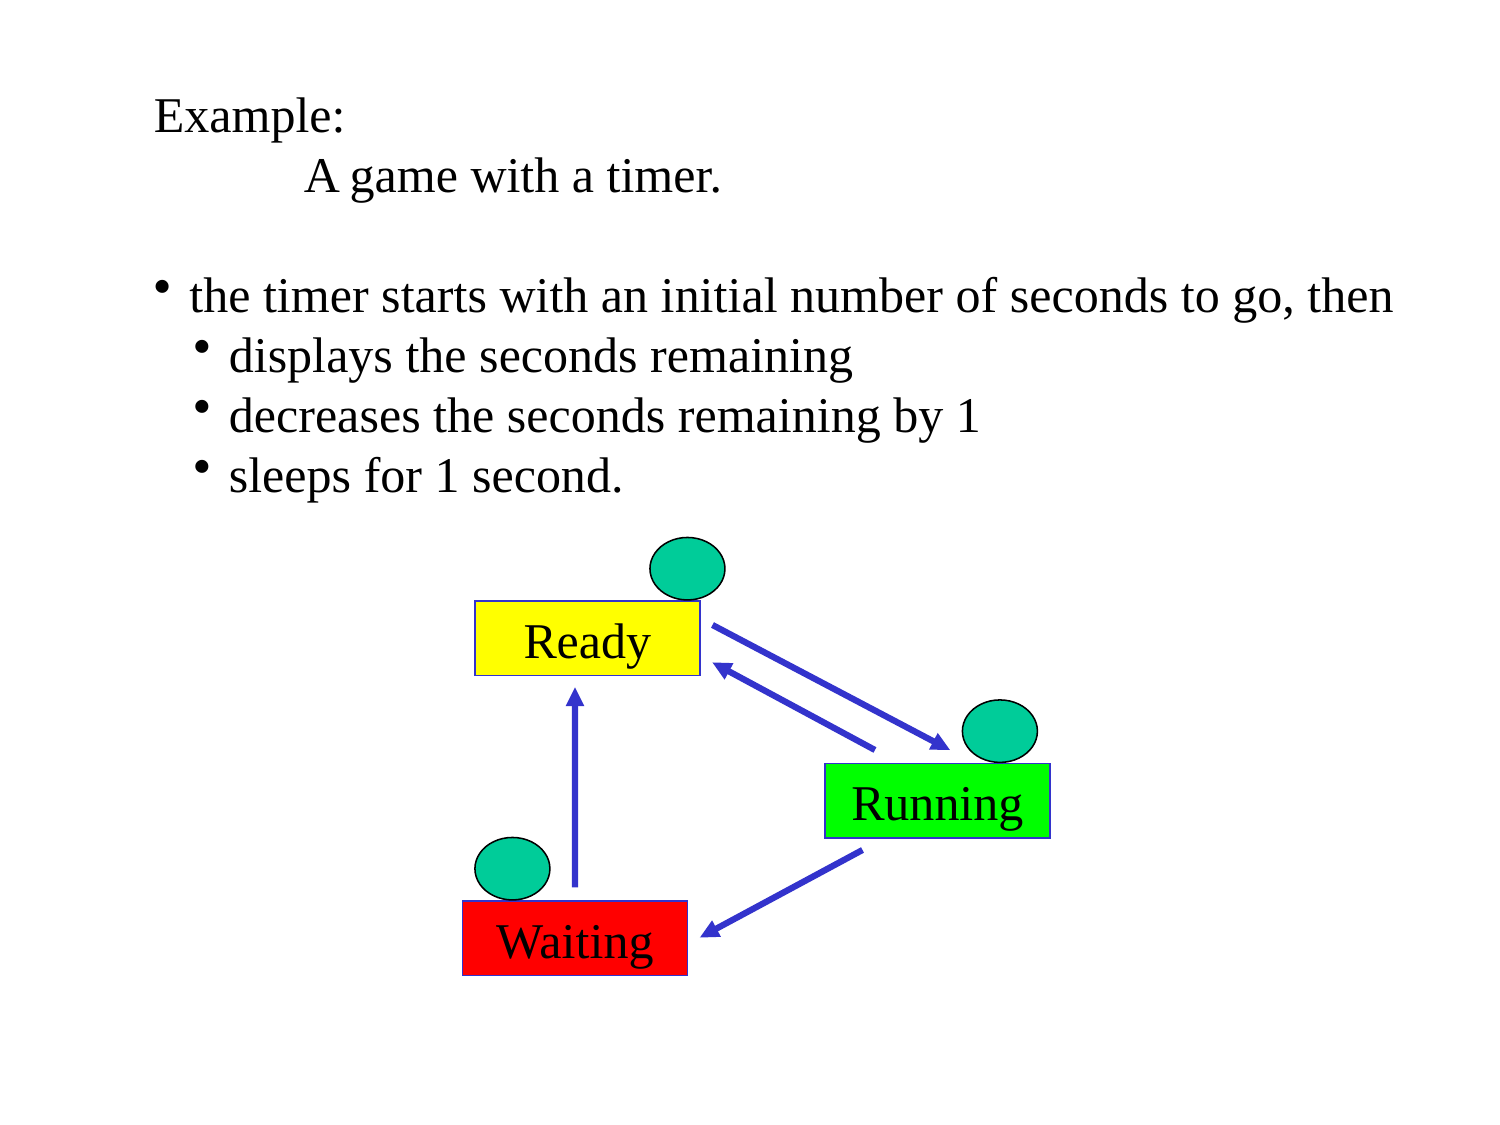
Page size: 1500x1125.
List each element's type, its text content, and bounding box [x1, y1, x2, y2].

text_box Running [824, 763, 1050, 839]
text_box Waiting [462, 900, 688, 976]
text_box [568, 687, 582, 888]
text_box [962, 699, 1038, 763]
text_box [649, 537, 725, 600]
text_box Ready [474, 600, 700, 676]
text_box [474, 837, 550, 900]
text_box [712, 662, 876, 751]
text_box Example: A game with a timer. the timer starts with an initial number of seconds to go, then displays the seconds remaining decreases the seconds remaining by 1 sleeps for 1 second. [139, 74, 1410, 510]
text_box [699, 849, 863, 938]
text_box [712, 624, 950, 751]
